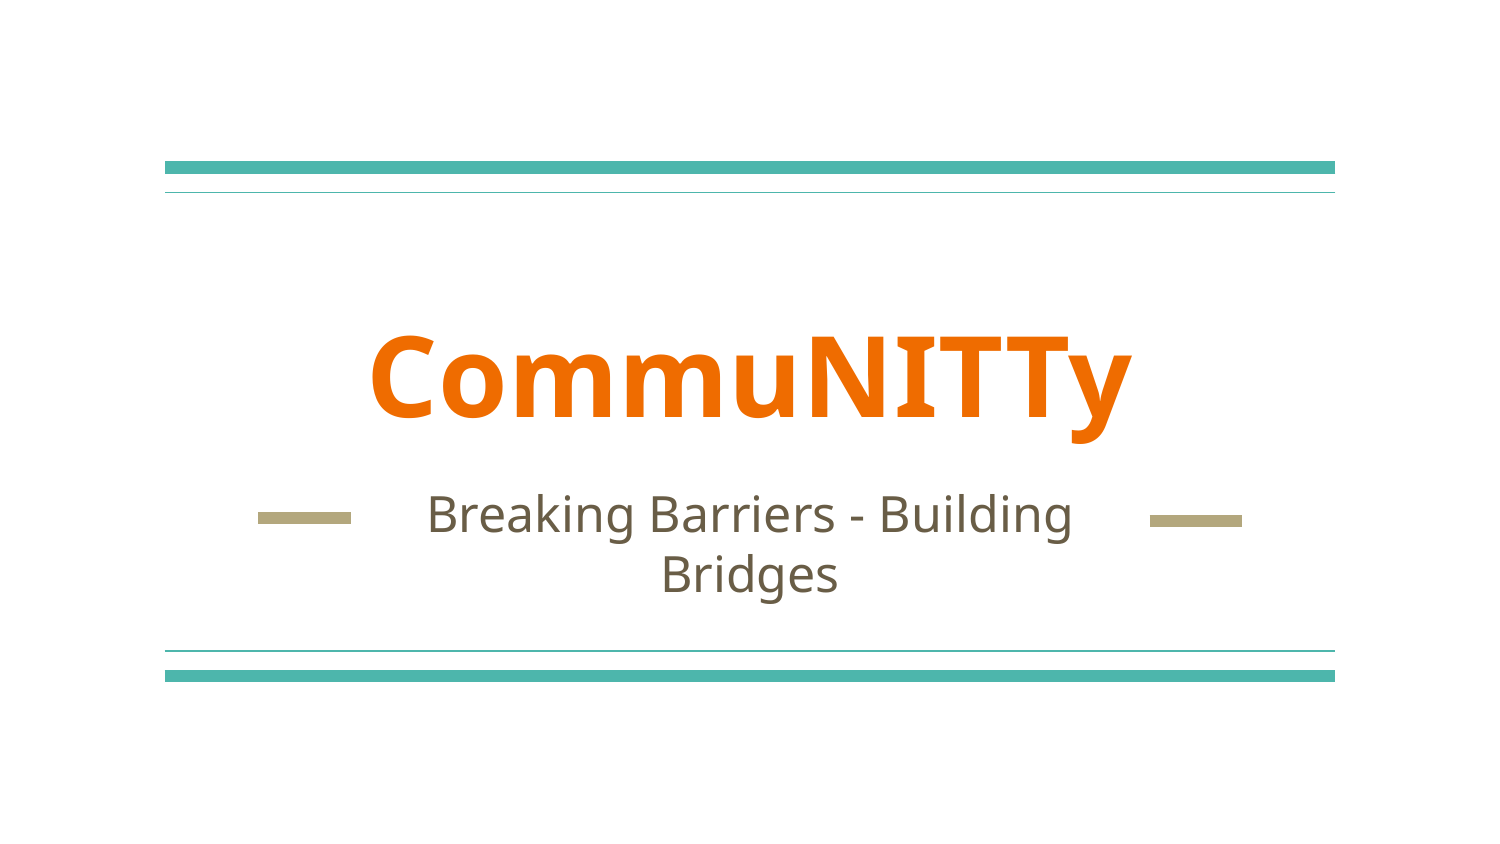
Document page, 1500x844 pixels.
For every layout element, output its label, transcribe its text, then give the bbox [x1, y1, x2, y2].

title CommuNITTy [164, 287, 1336, 456]
subtitle Breaking Barriers - Building Bridges [350, 467, 1150, 598]
